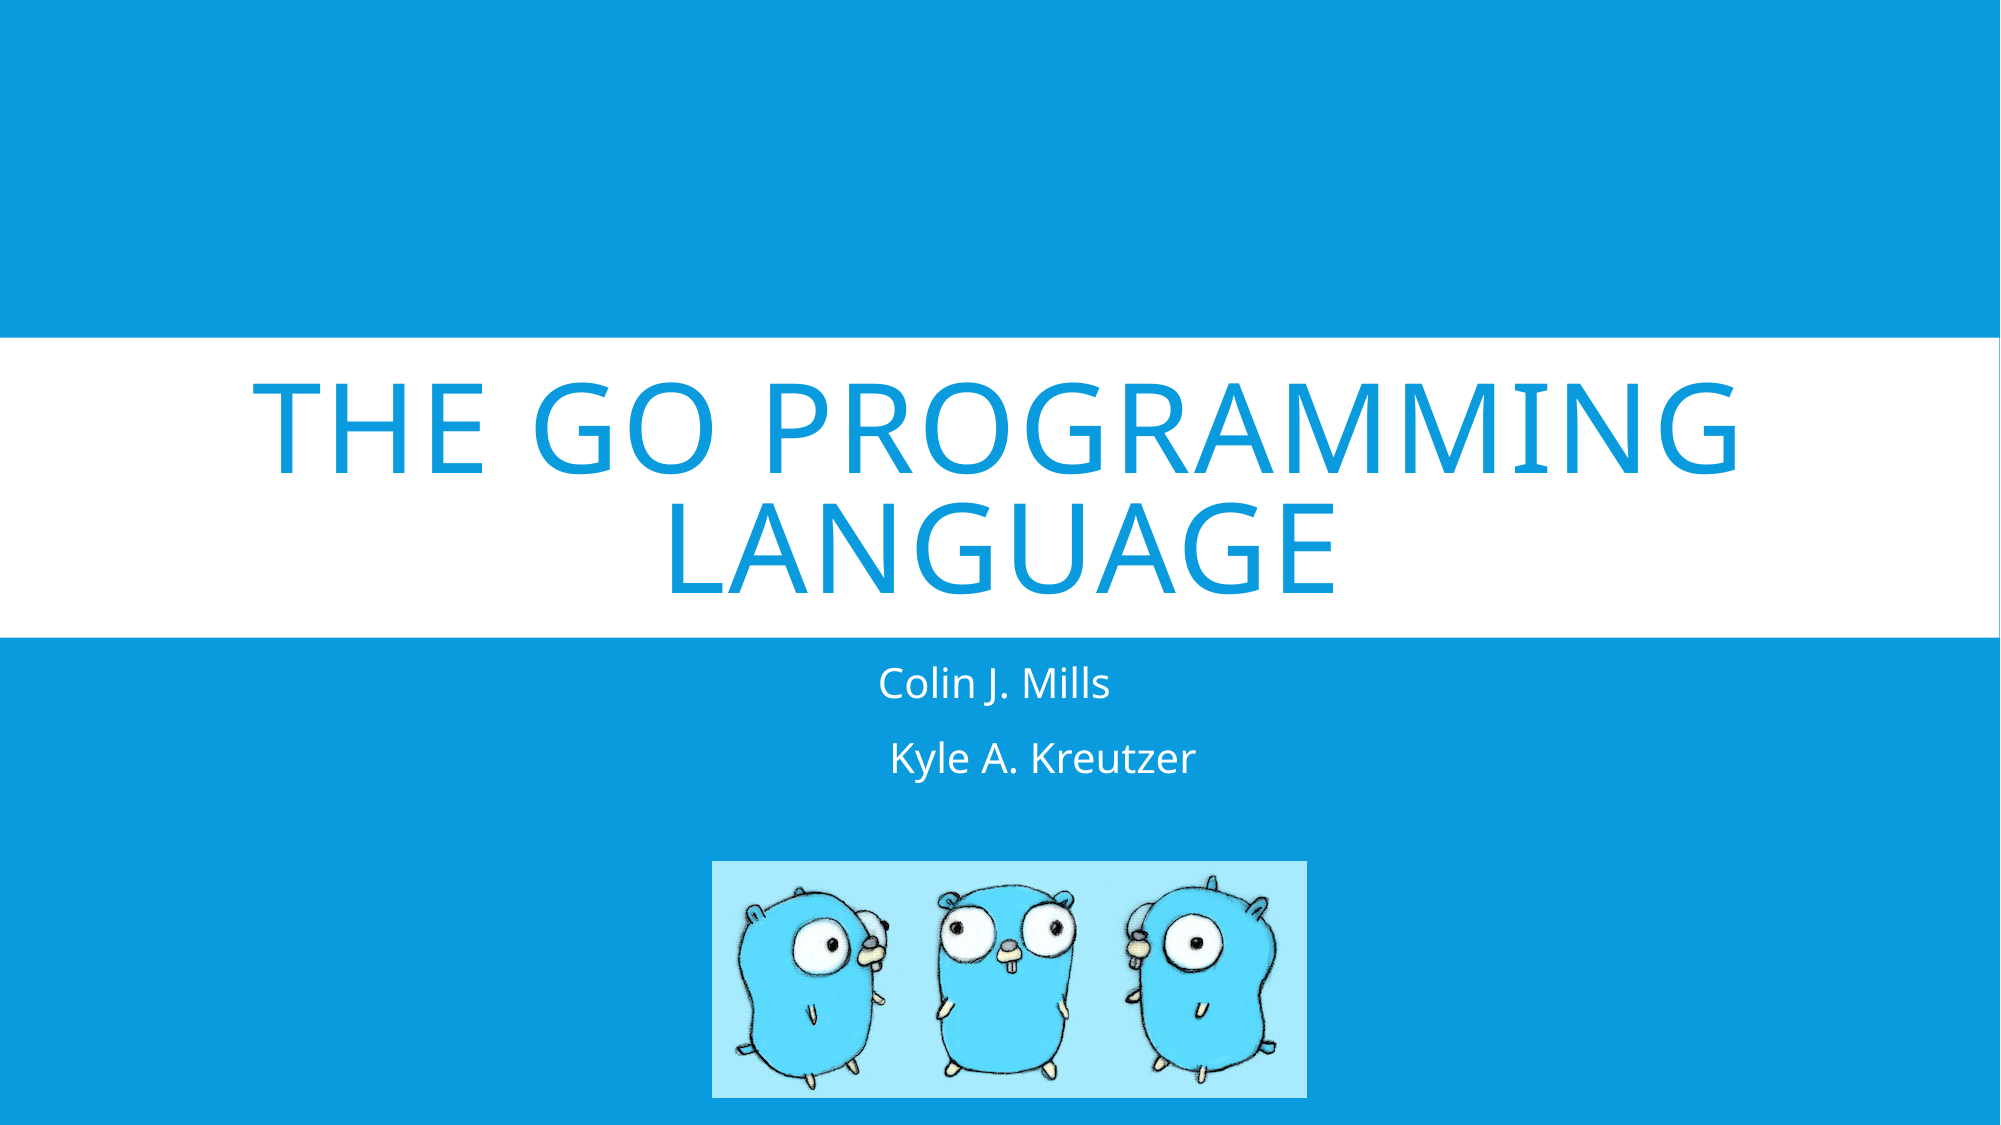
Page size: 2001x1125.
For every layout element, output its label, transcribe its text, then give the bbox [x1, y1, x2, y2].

title The Go programming language [60, 355, 1942, 641]
picture [713, 862, 1306, 1097]
subtitle Colin J. Mills Kyle A. Kreutzer [249, 655, 1750, 871]
